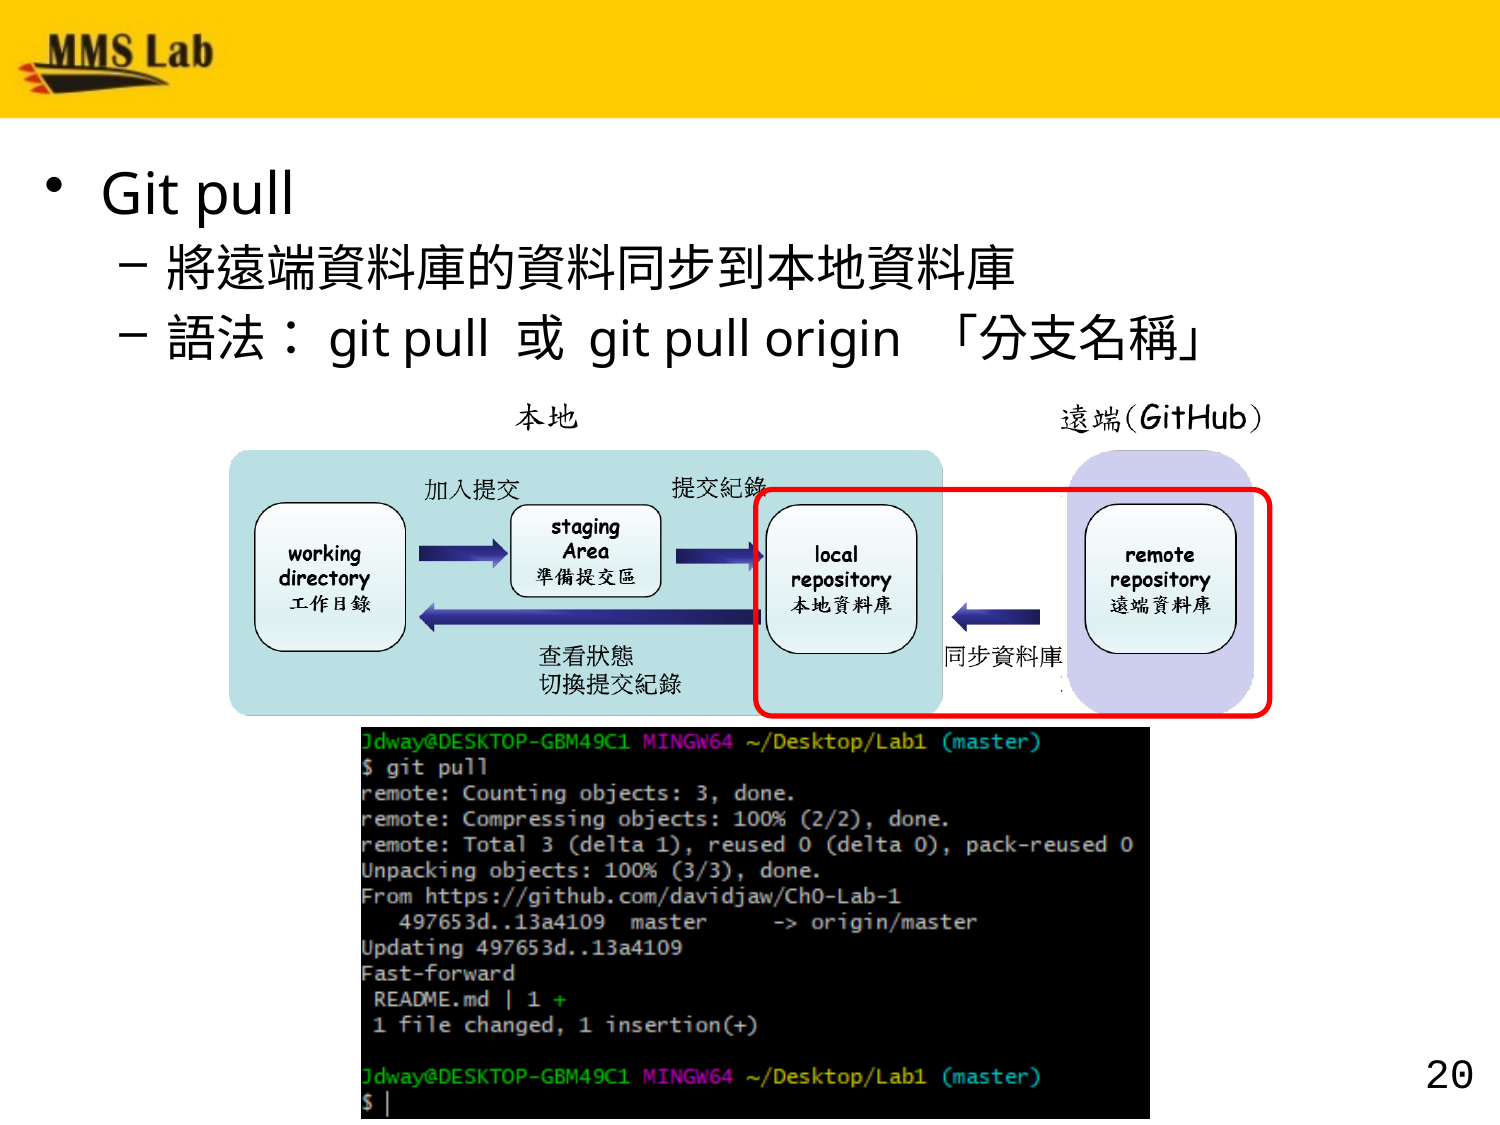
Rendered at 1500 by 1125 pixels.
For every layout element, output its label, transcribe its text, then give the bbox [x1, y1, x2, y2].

picture [0, 0, 1500, 1119]
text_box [228, 385, 1283, 717]
slide_number 20 [1154, 1039, 1491, 1118]
list Git pull 將遠端資料庫的資料同步到本地資料庫 語法：git pull 或 git pull origin 「分支名稱」 [29, 148, 1483, 1022]
